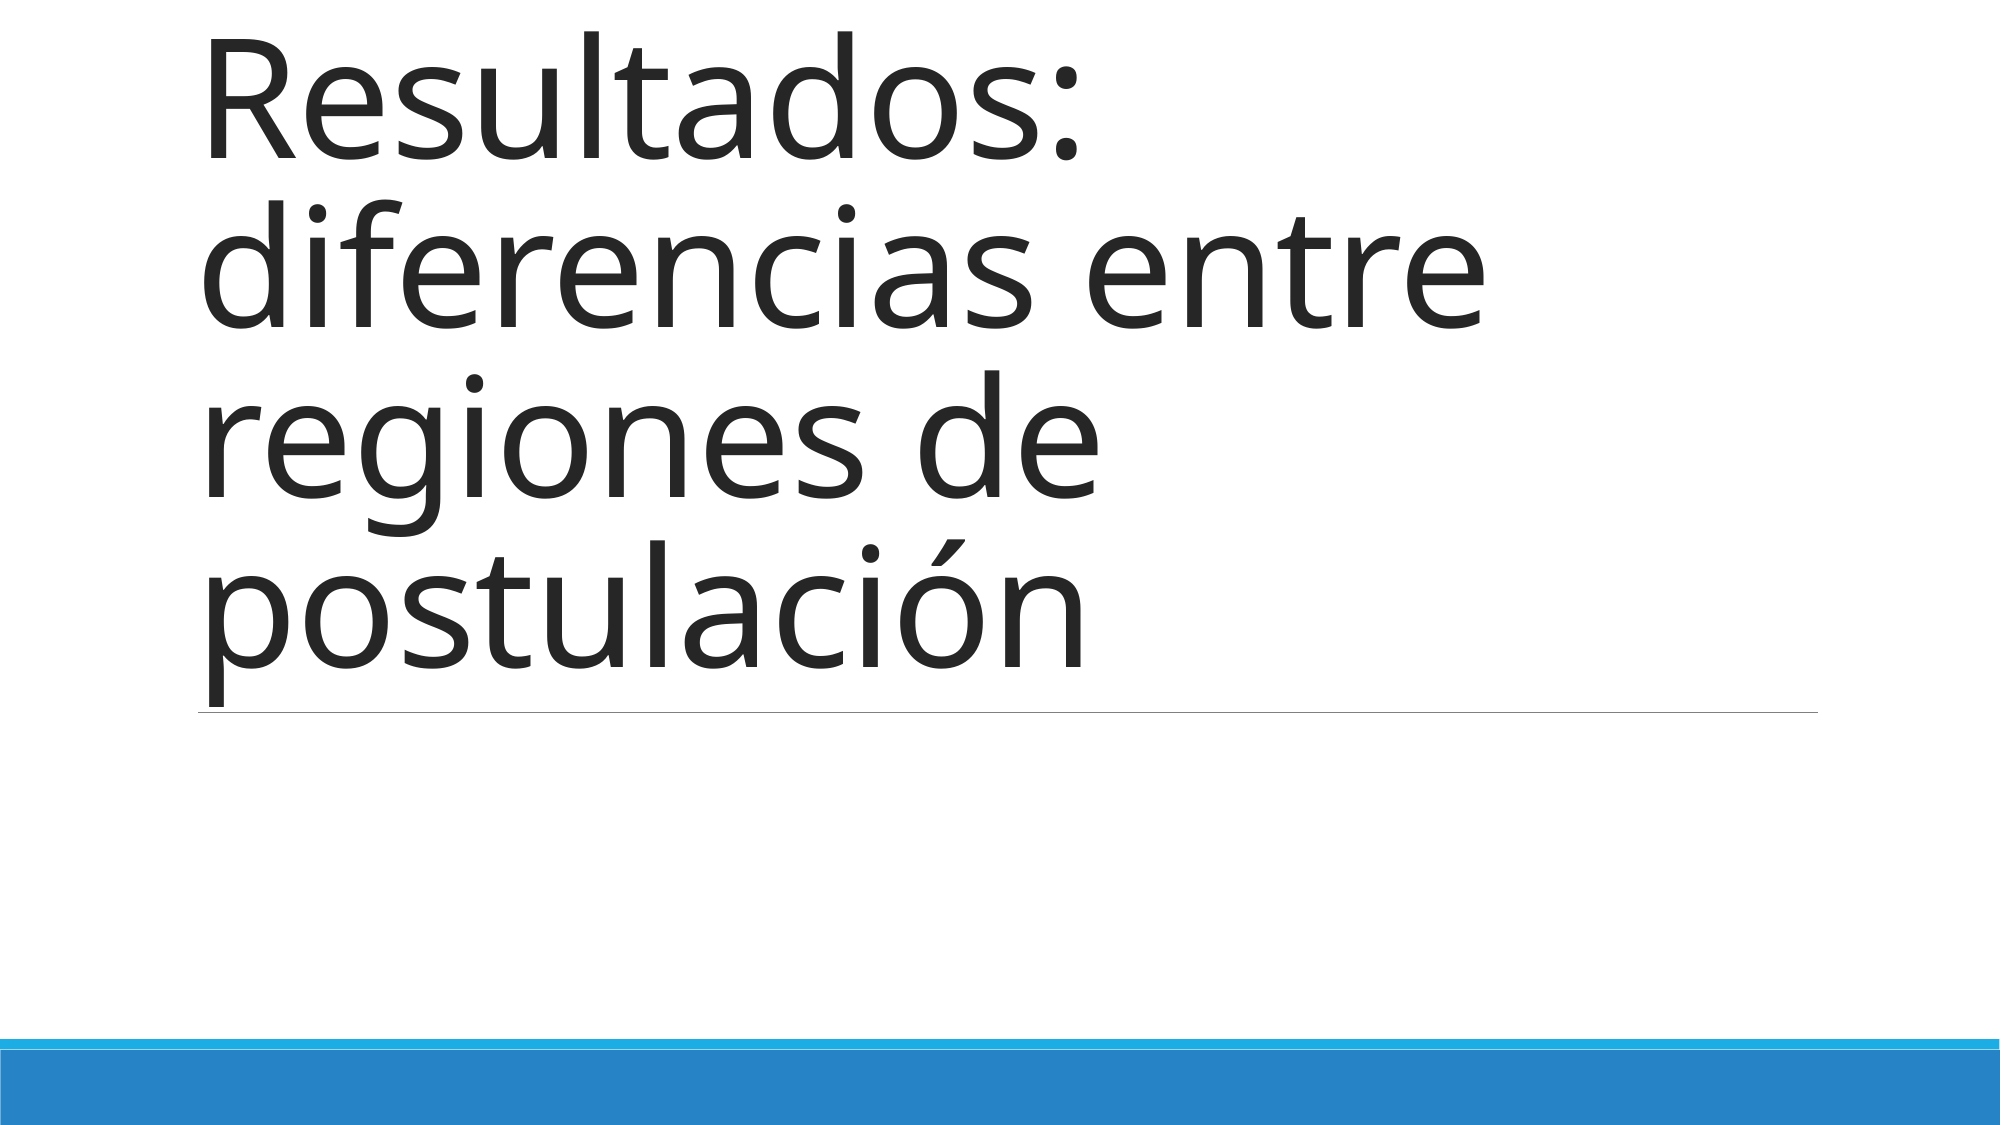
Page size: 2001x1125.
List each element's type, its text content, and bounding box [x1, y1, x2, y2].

title Resultados: diferencias entre regiones de postulación [180, 124, 1830, 710]
